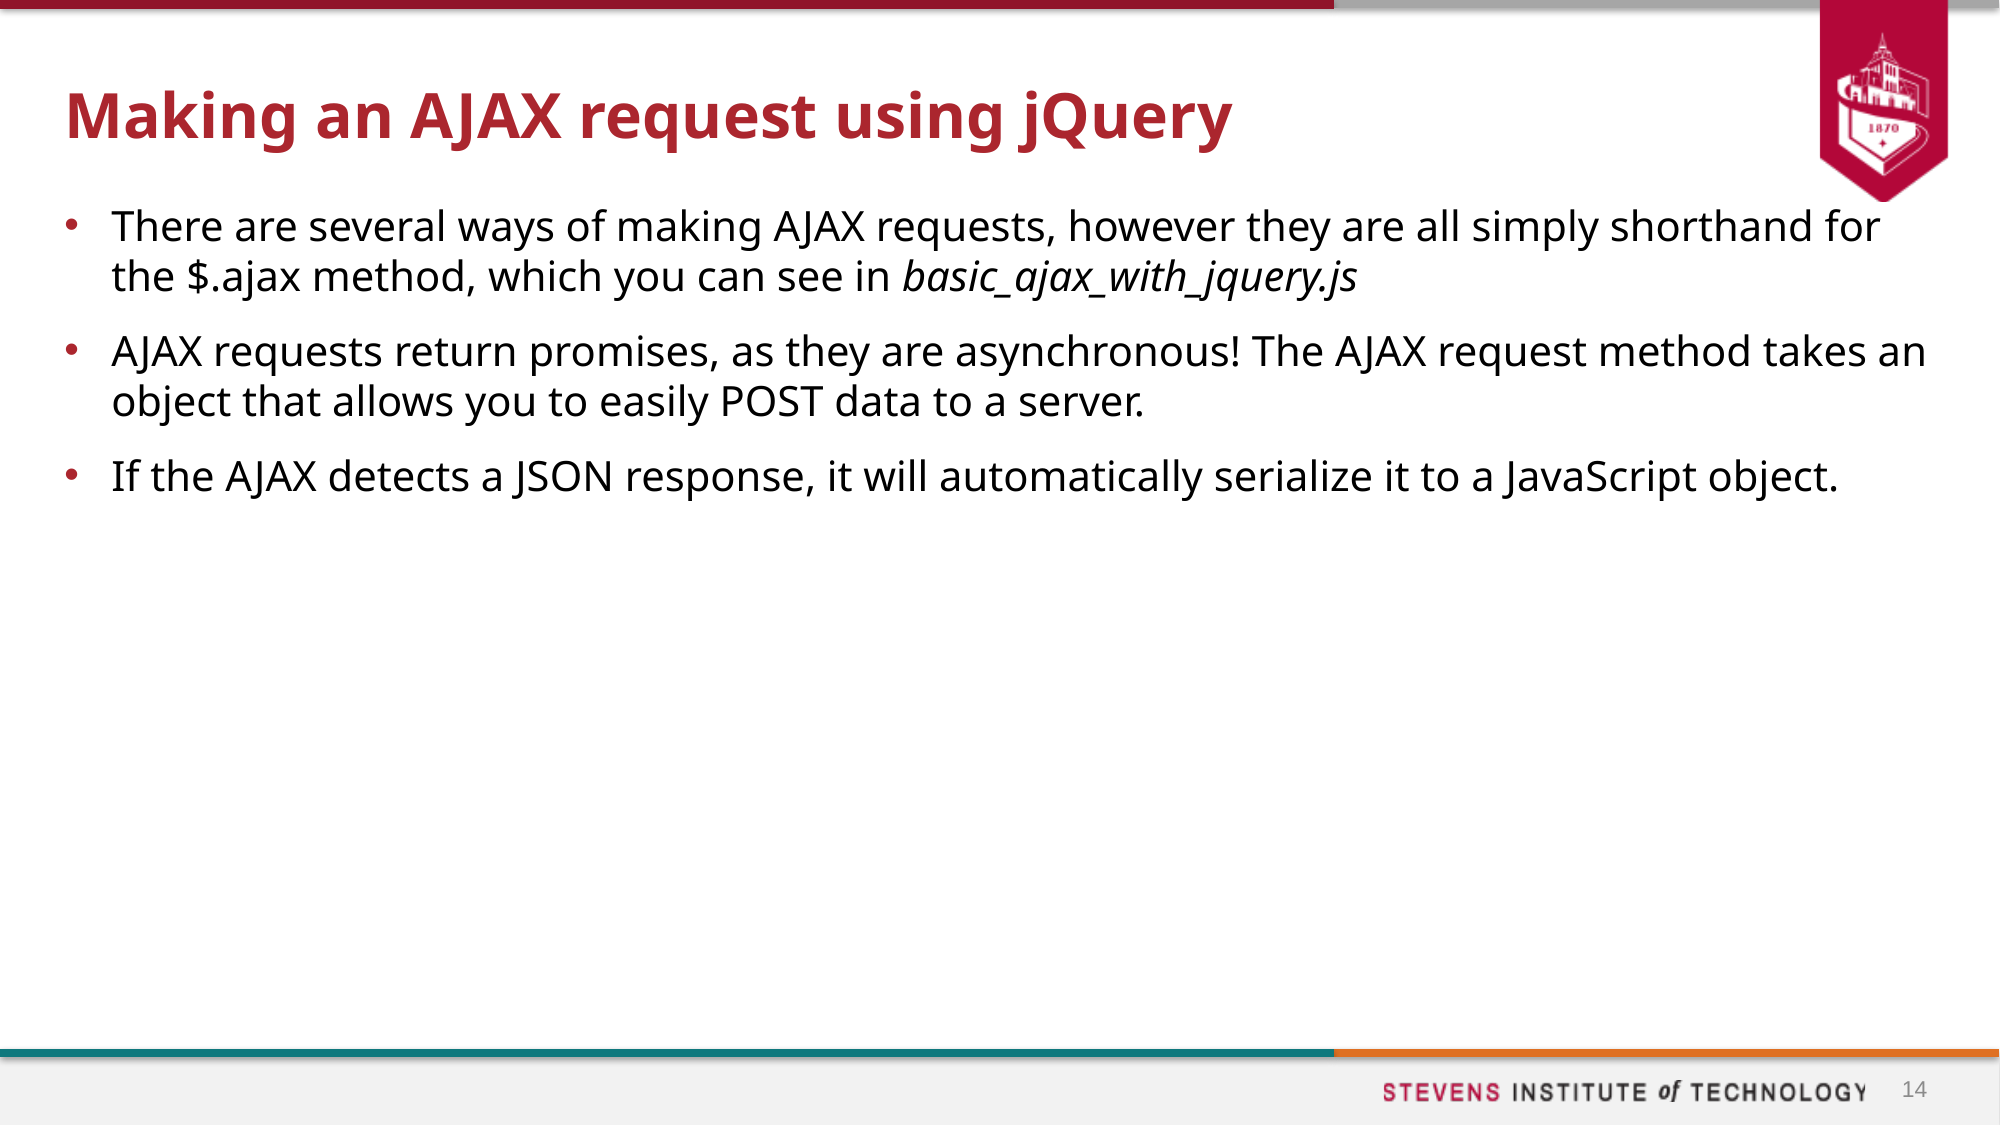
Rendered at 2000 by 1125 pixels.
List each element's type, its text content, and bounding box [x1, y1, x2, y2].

title Making an AJAX request using jQuery [49, 68, 1647, 157]
list There are several ways of making AJAX requests, however they are all simply shorthand for the $.ajax method, which you can see in basic_ajax_with_jquery.js AJAX requests return promises, as they are asynchronous! The AJAX request method takes an object that allows you to easily POST data to a server. If the AJAX detects a JSON response, it will automatically serialize it to a JavaScript object. [49, 192, 1951, 1003]
slide_number 14 [1862, 1057, 1967, 1118]
